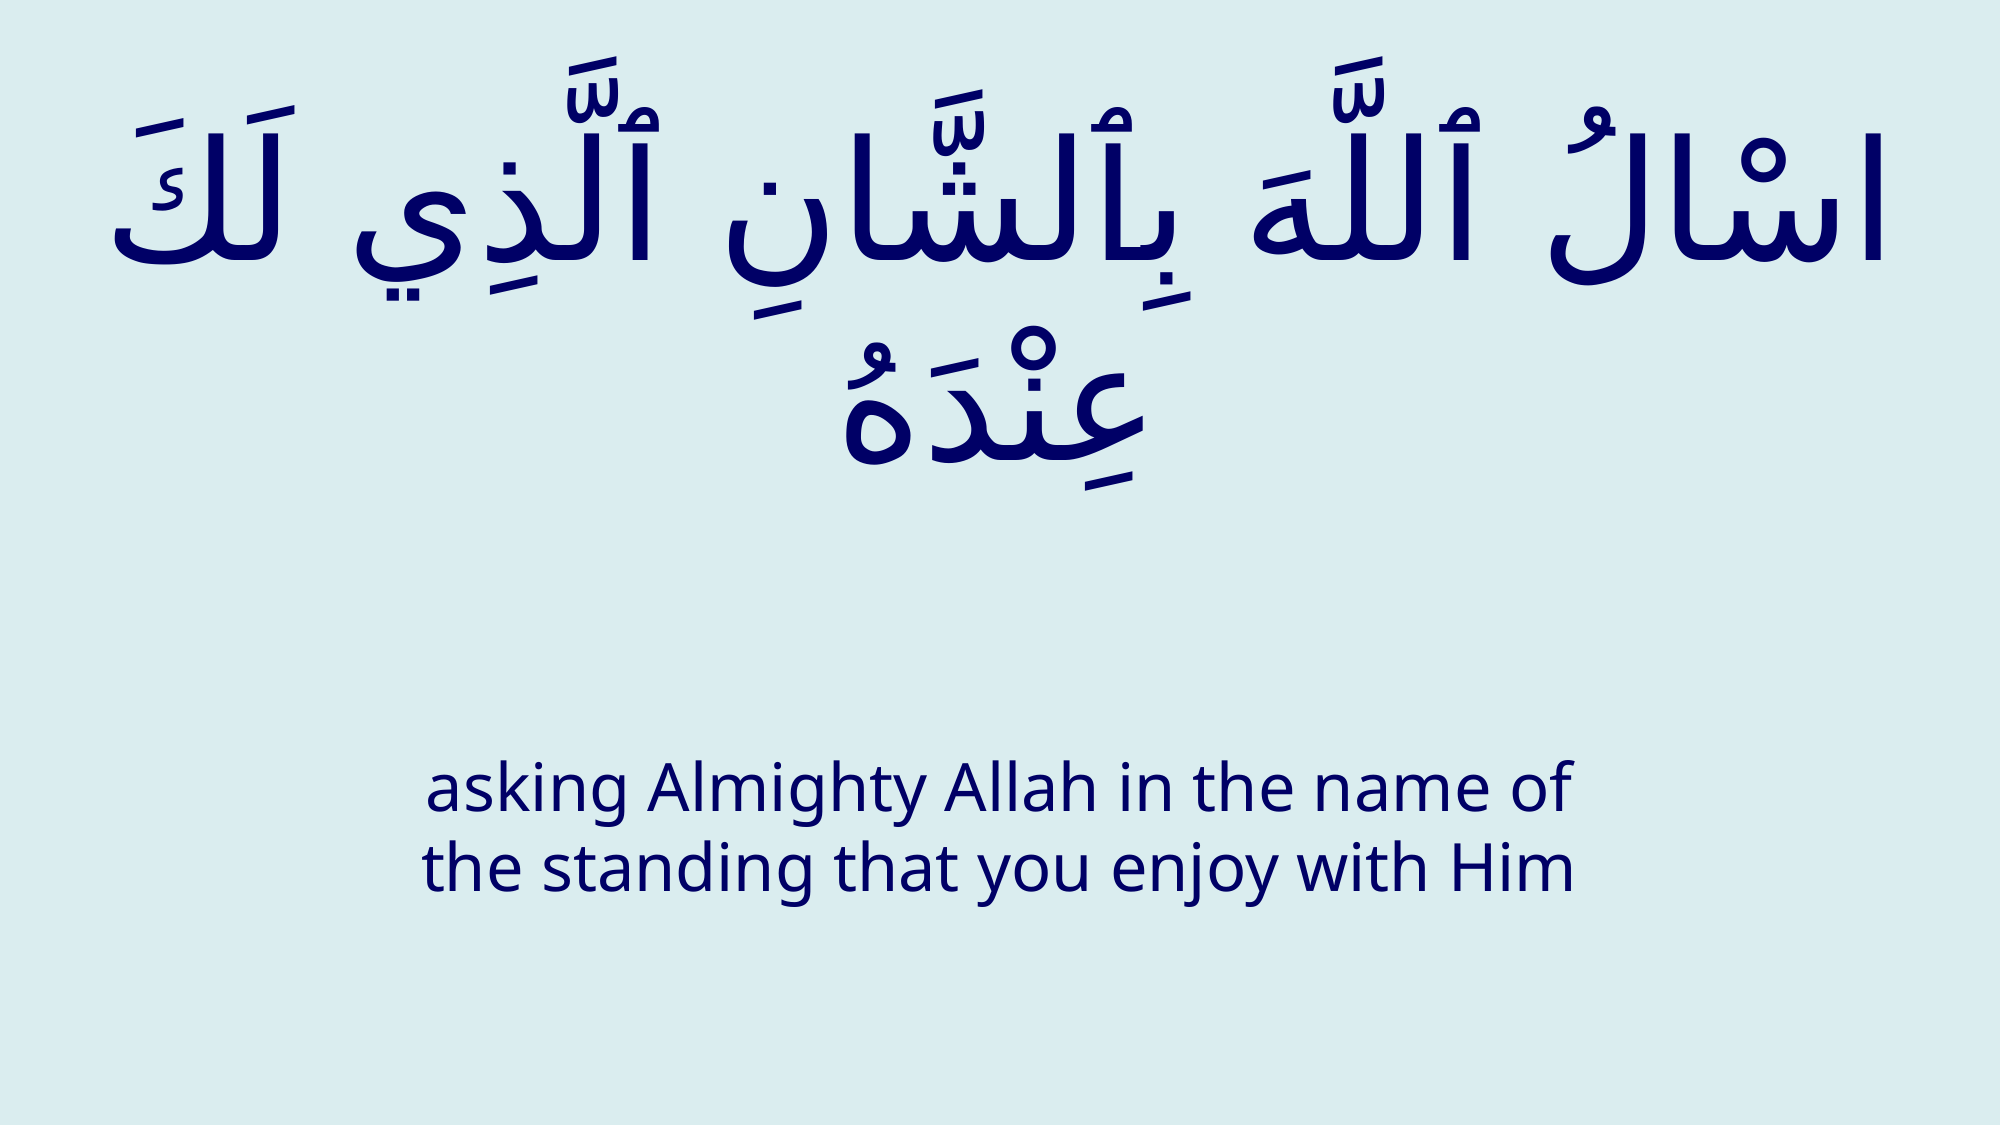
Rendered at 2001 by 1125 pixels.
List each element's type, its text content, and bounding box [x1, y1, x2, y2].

title اسْالُ ٱللَّهَ بِٱلشَّانِ ٱلَّذِي لَكَ عِنْدَهُ [0, 200, 2000, 388]
list asking Almighty Allah in the name of the standing that you enjoy with Him [356, 737, 1644, 1050]
